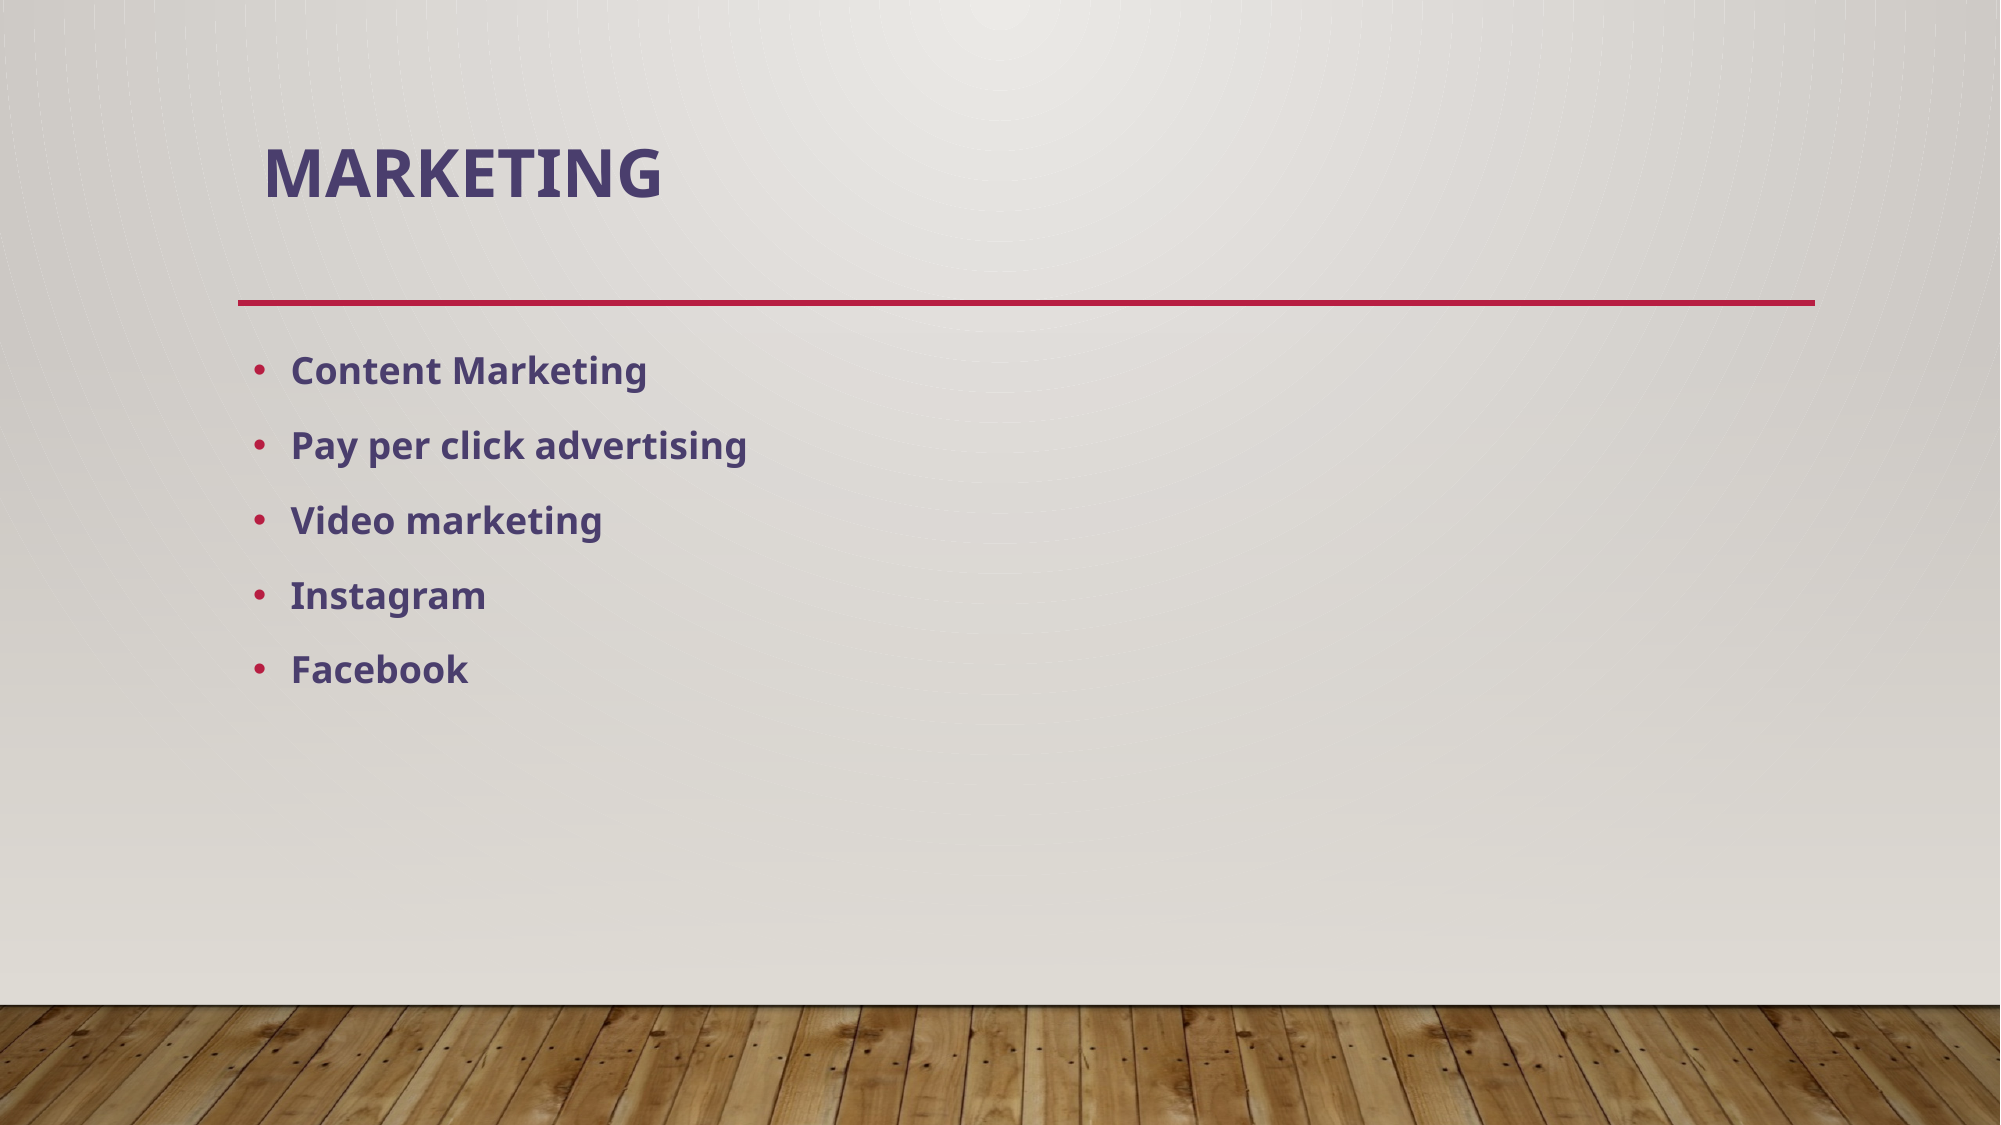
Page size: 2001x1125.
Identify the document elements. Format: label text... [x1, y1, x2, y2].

picture [0, 1005, 2000, 1125]
list Content Marketing Pay per click advertising Video marketing Instagram Facebook [238, 330, 1814, 897]
title marketing [238, 131, 1814, 305]
